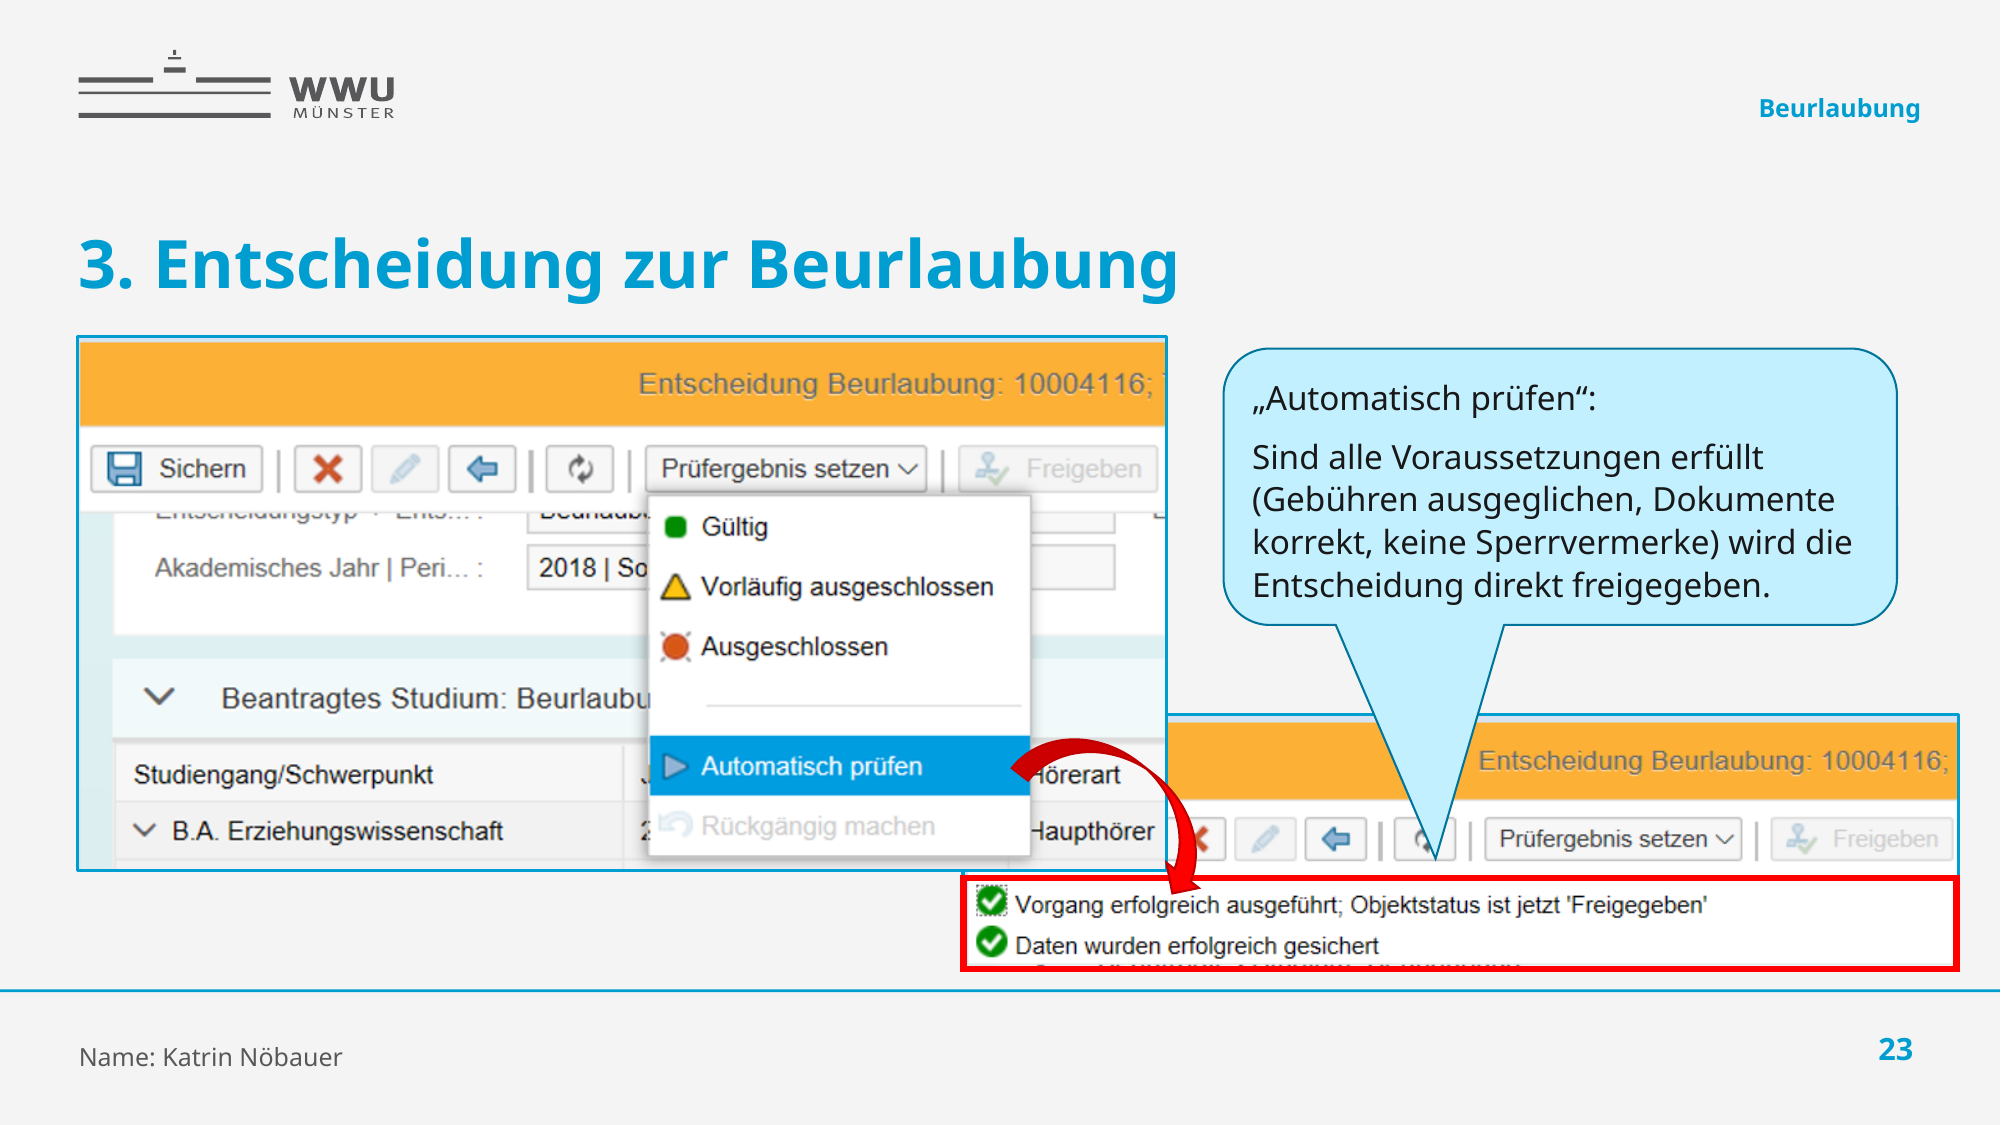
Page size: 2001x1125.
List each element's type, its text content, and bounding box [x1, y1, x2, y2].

title 3. Entscheidung zur Beurlaubung [78, 221, 1922, 316]
picture [80, 339, 1960, 972]
slide_number Beurlaubung [787, 63, 1922, 123]
text_box „Automatisch prüfen“: Sind alle Voraussetzungen erfüllt (Gebühren ausgeglichen, Dokumente korrekt, keine Sperrvermerke) wird die Entscheidung direkt freigegeben. [1222, 347, 1899, 715]
picture [1377, 715, 1476, 852]
footer Name: Katrin Nöbauer [78, 1012, 1213, 1072]
slide_number 23 [1763, 1012, 1922, 1072]
